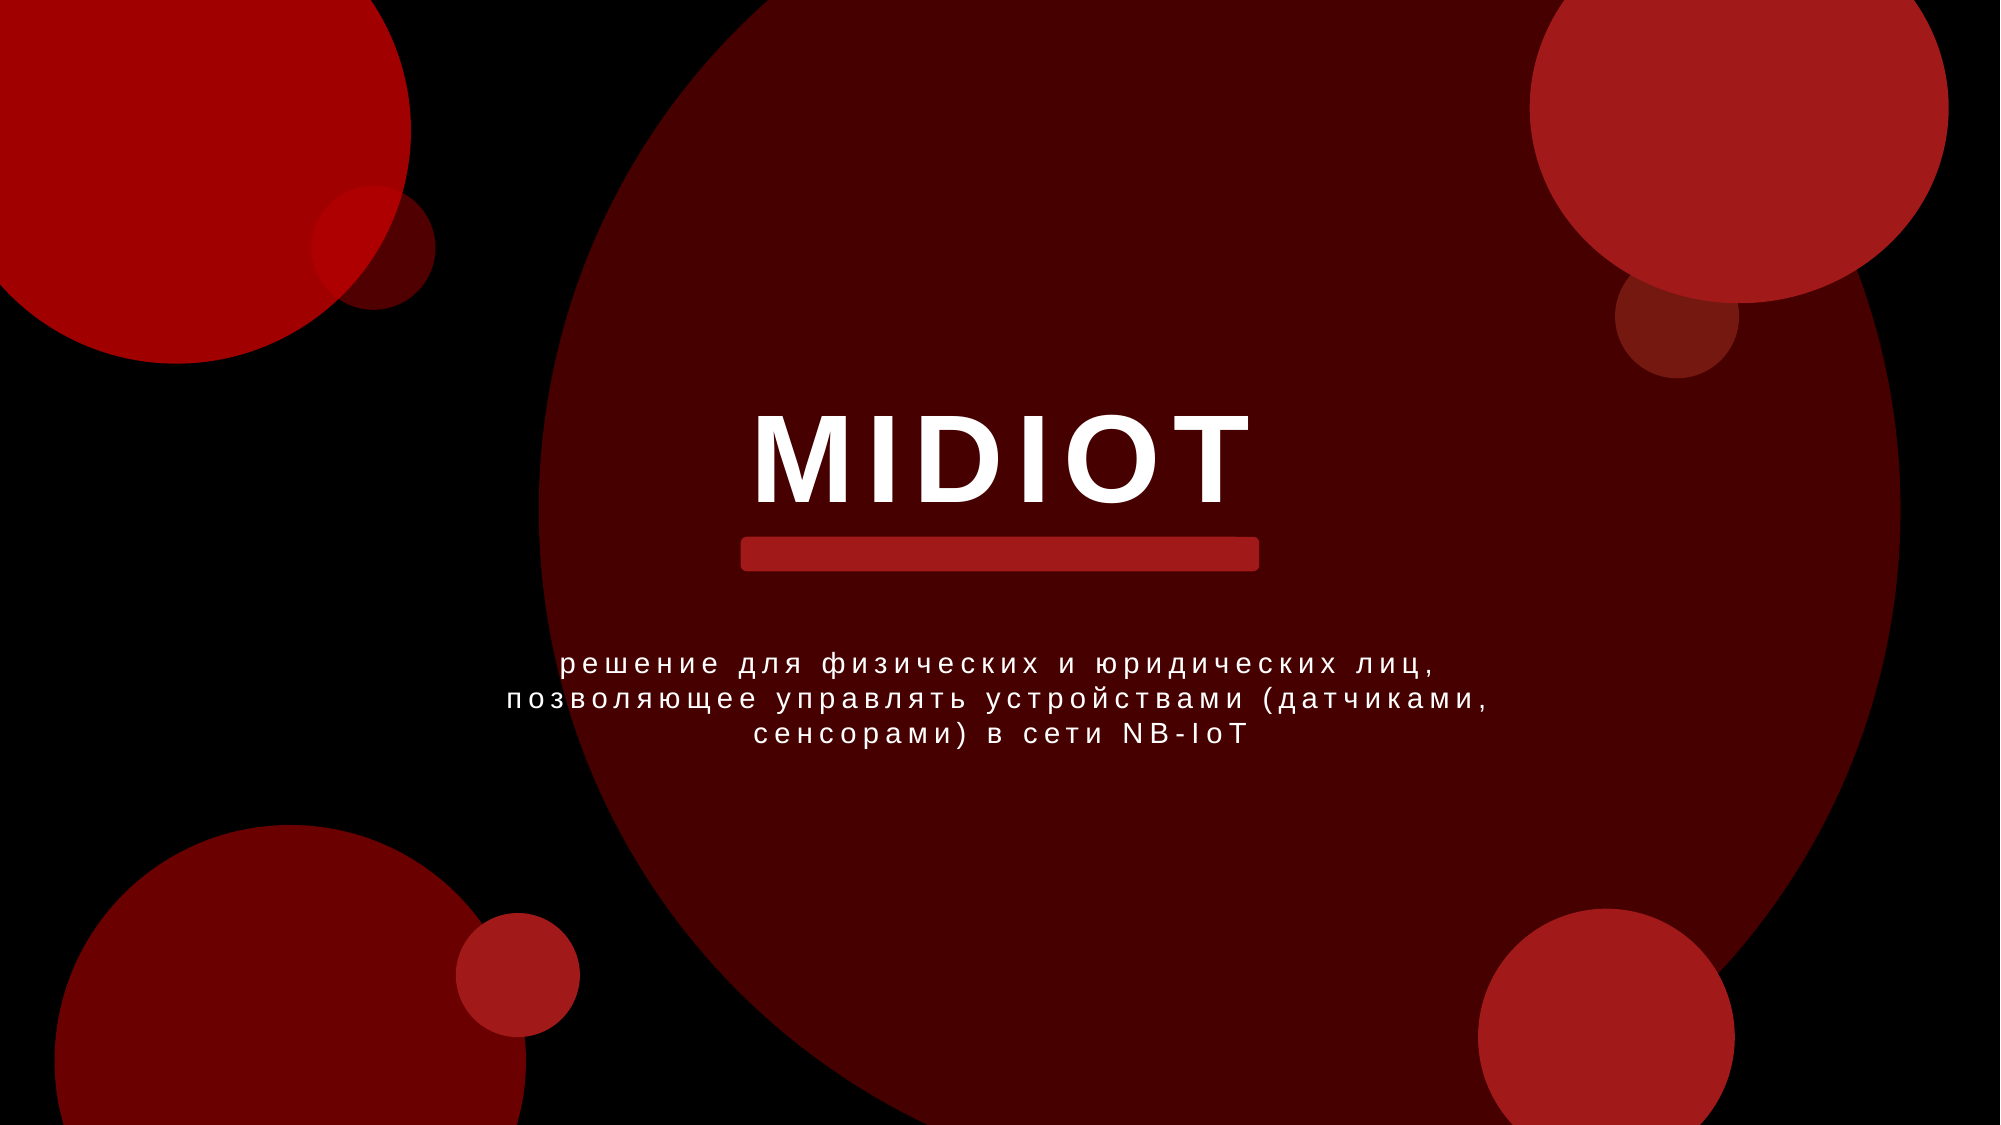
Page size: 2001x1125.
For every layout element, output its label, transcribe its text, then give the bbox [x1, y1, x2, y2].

text_box [1528, 0, 1950, 305]
text_box [552, 0, 1642, 370]
text_box [53, 823, 527, 1125]
text_box [310, 184, 437, 311]
text_box MIDIOT [351, 370, 1649, 535]
text_box решение для физических и юридических лиц, позволяющее управлять устройствами (датчиками, сенсорами) в сети NB-IoT [455, 636, 1545, 757]
text_box [739, 535, 1261, 573]
text_box [1476, 907, 1736, 1125]
text_box [454, 911, 581, 1039]
text_box [1614, 276, 1741, 380]
text_box [538, 271, 1902, 1125]
text_box [0, 0, 412, 365]
